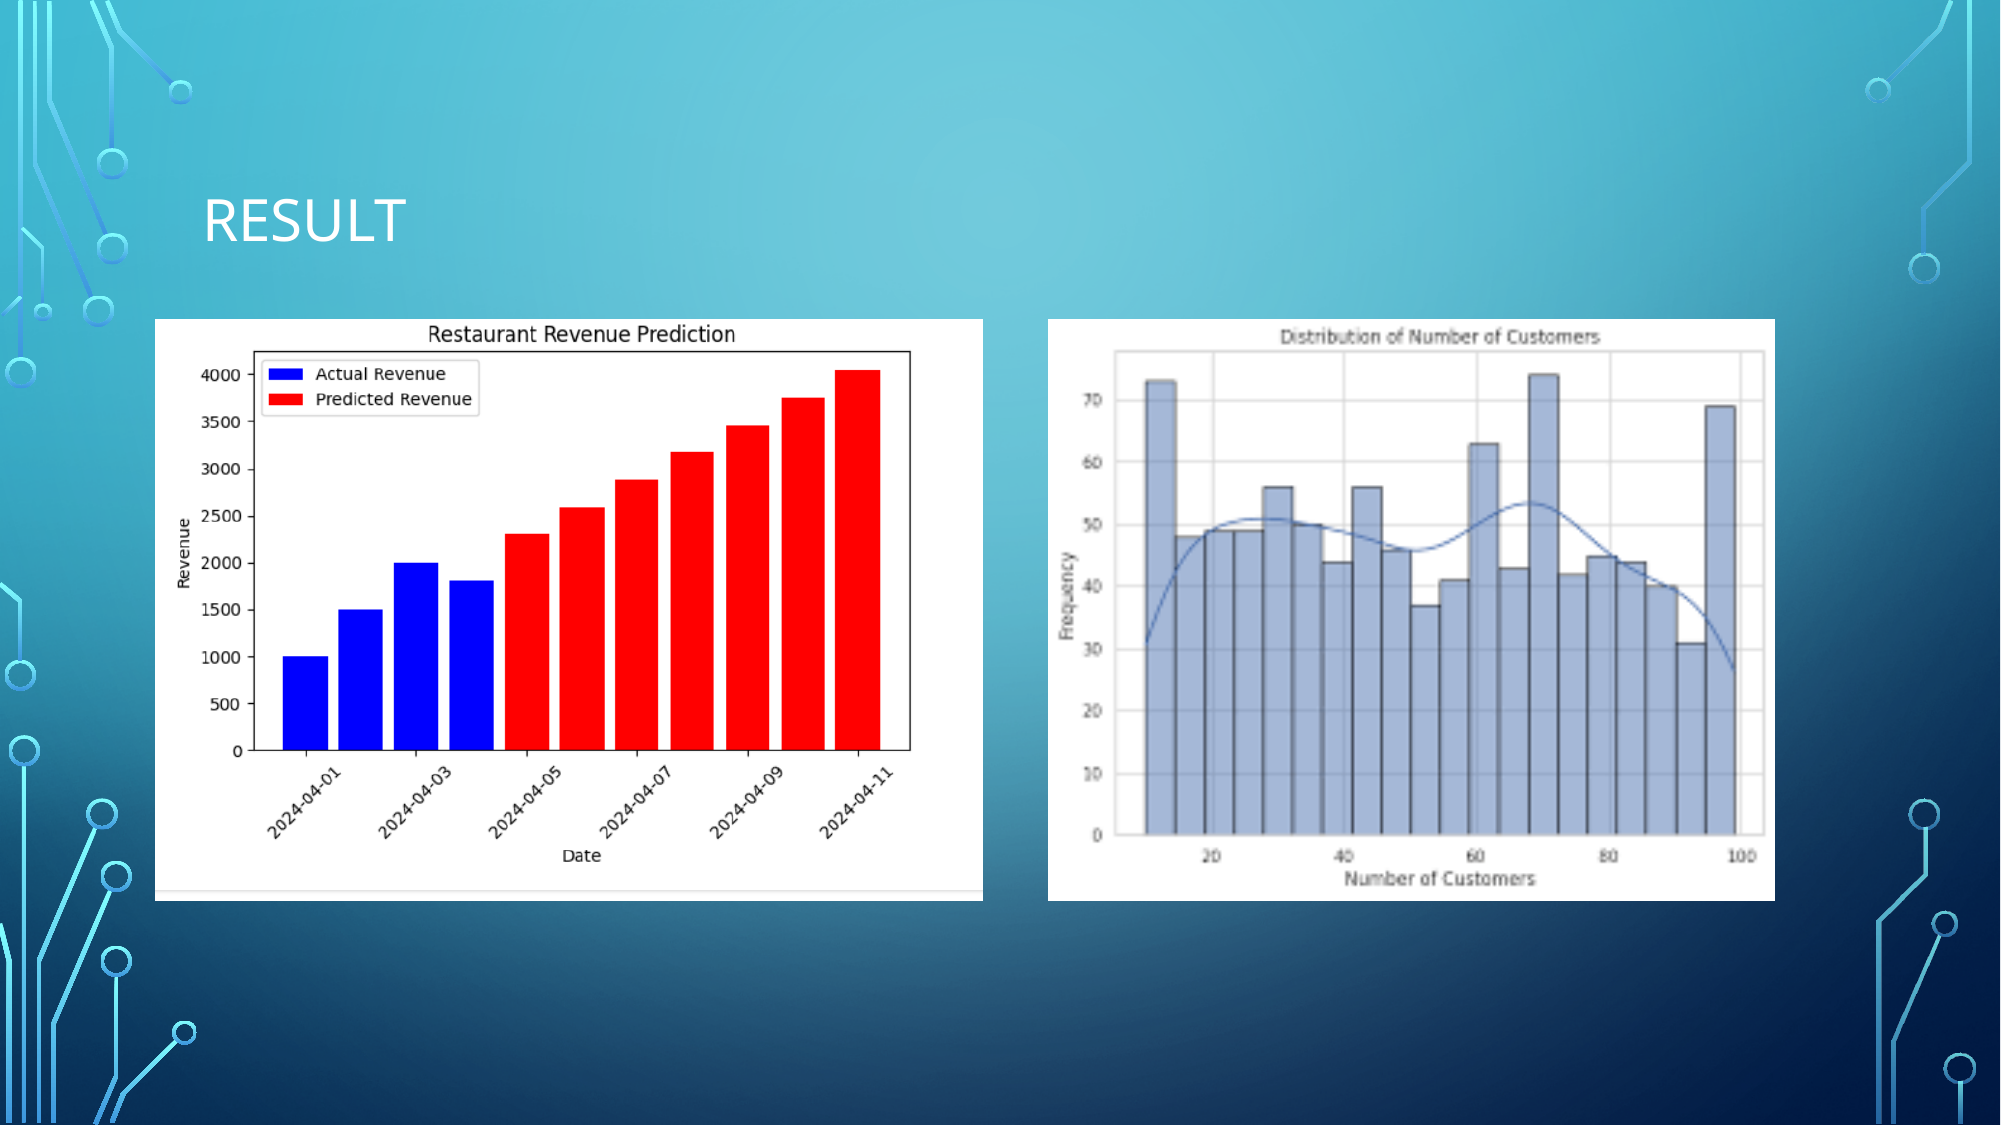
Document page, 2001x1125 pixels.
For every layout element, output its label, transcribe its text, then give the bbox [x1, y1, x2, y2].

title result [187, 101, 1813, 344]
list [155, 319, 983, 901]
picture [1048, 319, 1775, 901]
